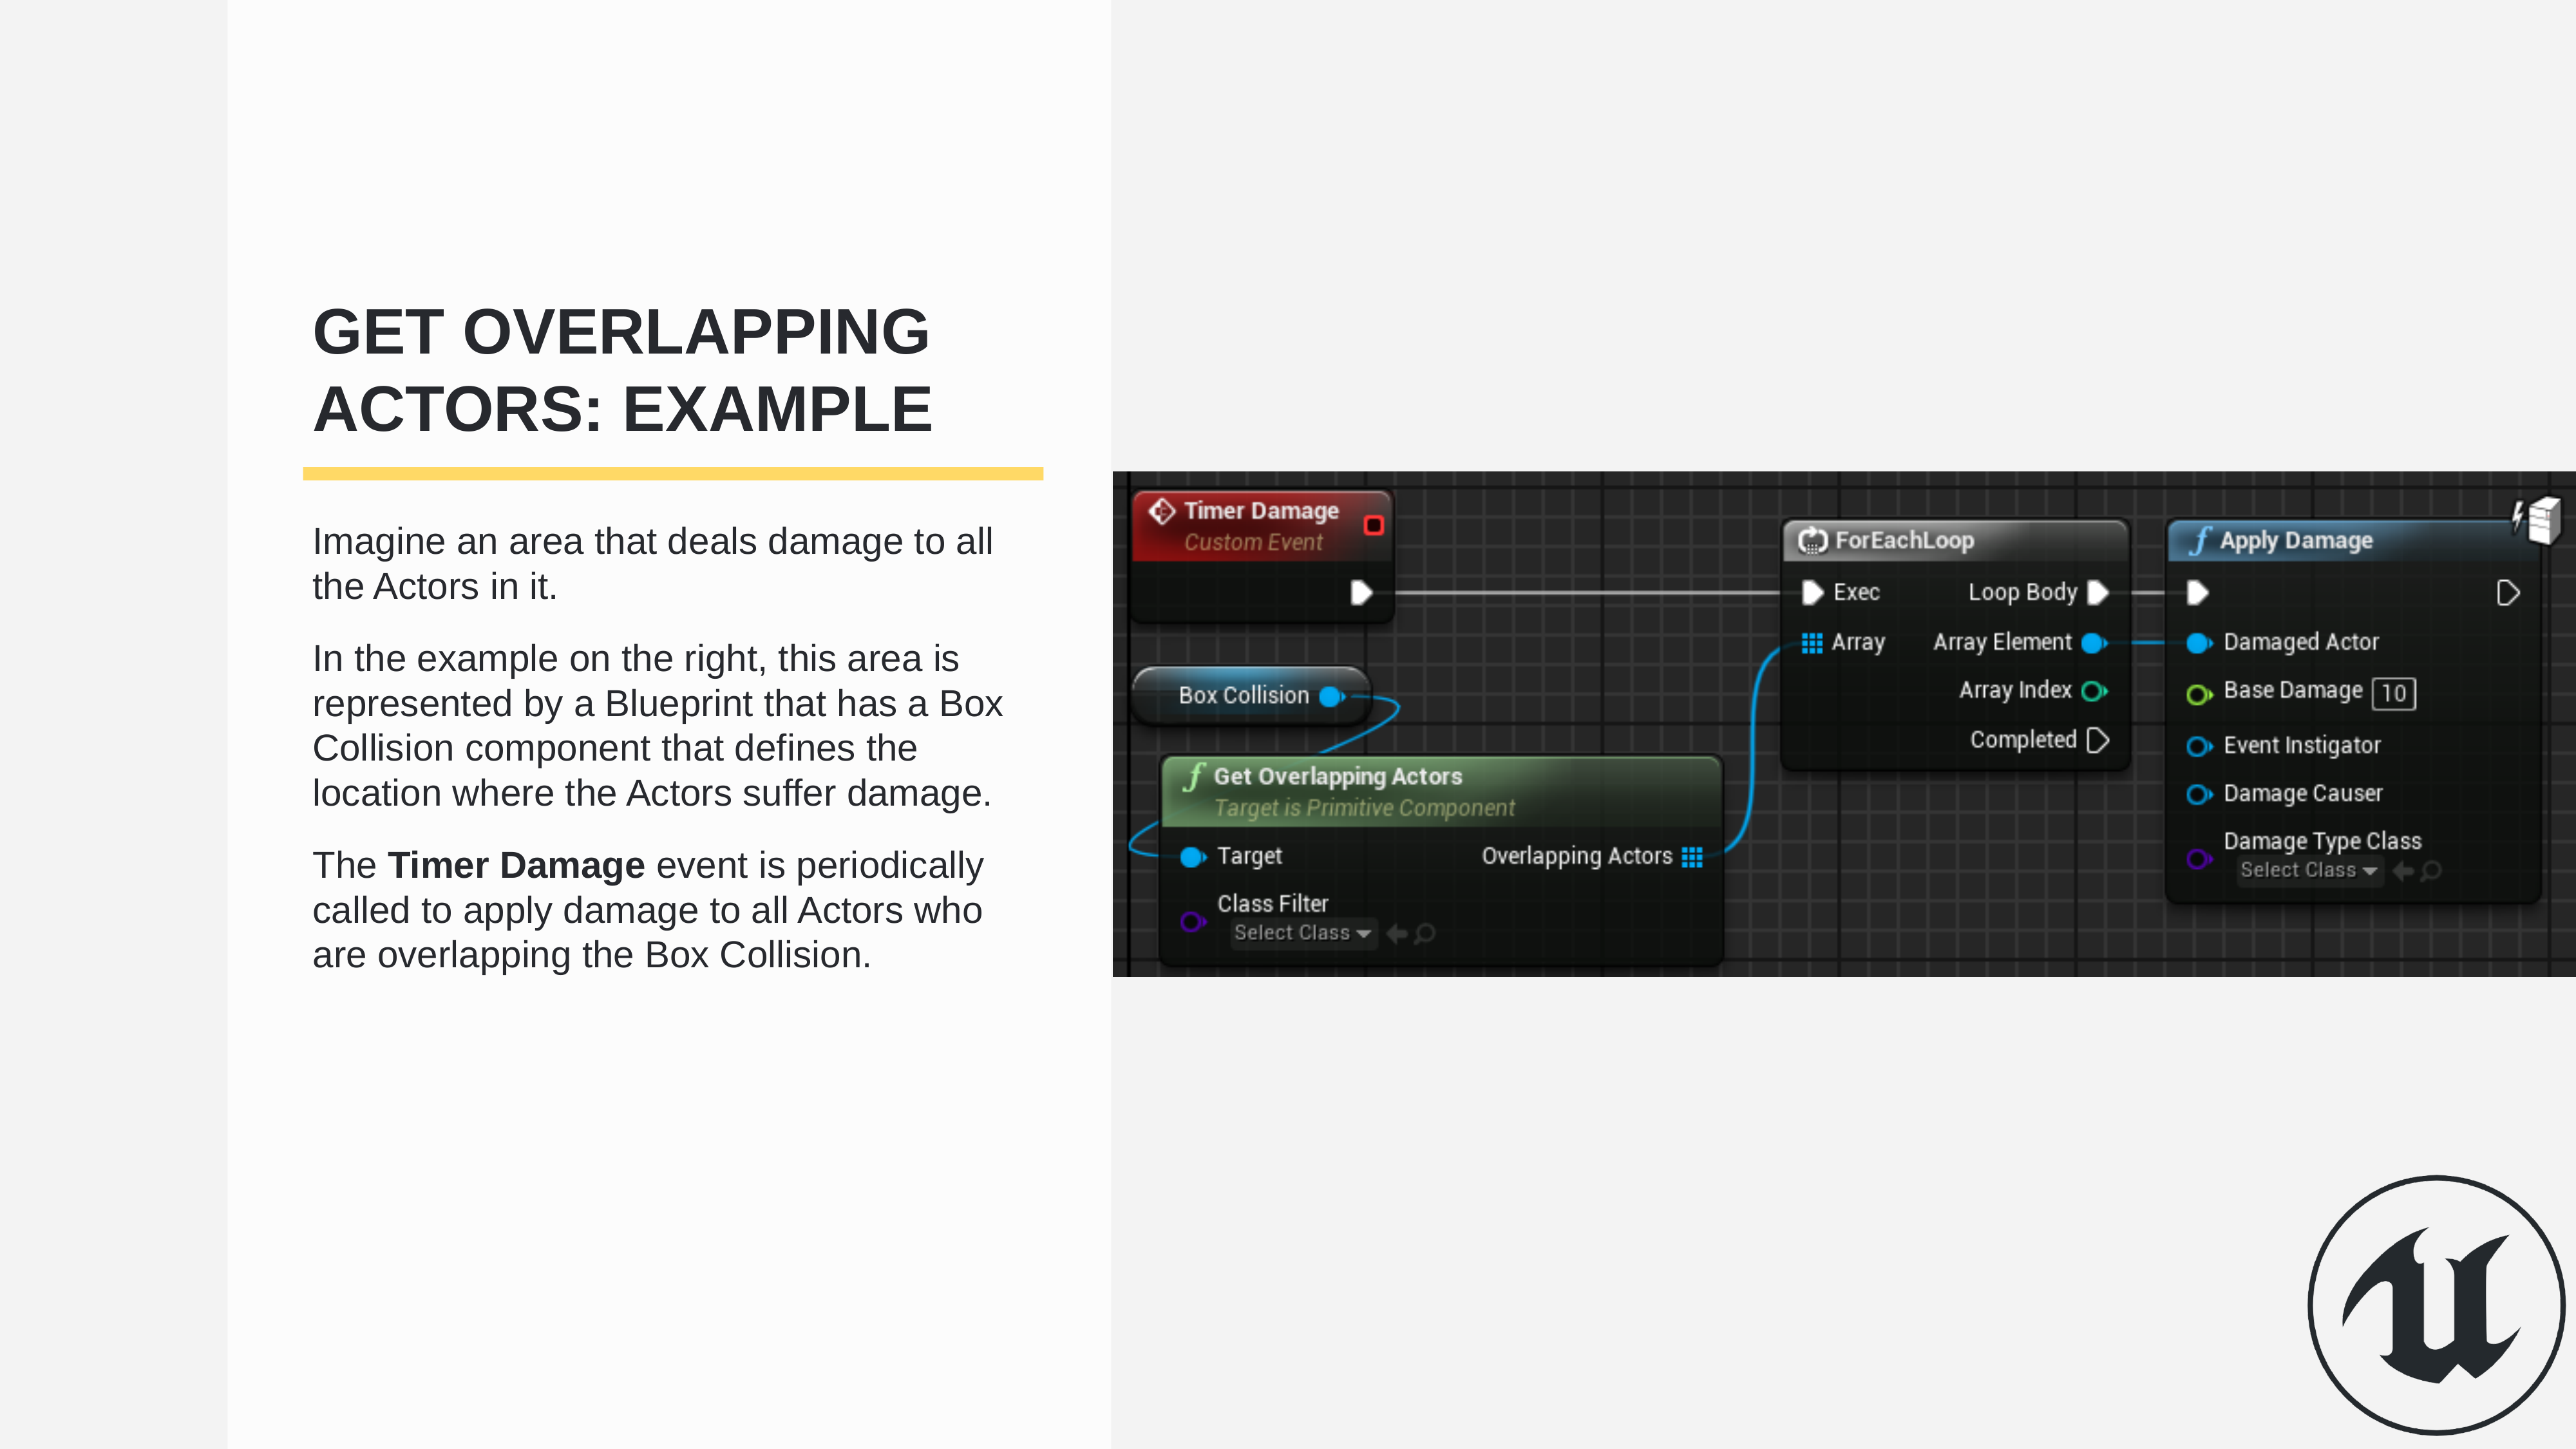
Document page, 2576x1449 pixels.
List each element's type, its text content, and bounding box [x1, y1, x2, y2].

list Imagine an area that deals damage to all the Actors in it. In the example on the right, this area is represented by a Blueprint that has a Box Collision component that defines the location where the Actors suffer damage. The Timer Damage event is periodically called to apply damage to all Actors who are overlapping the Box Collision. [303, 512, 1044, 1449]
list Get Overlapping Actors: example [303, 230, 1044, 449]
picture [1113, 471, 2576, 977]
picture [2298, 1165, 2576, 1449]
